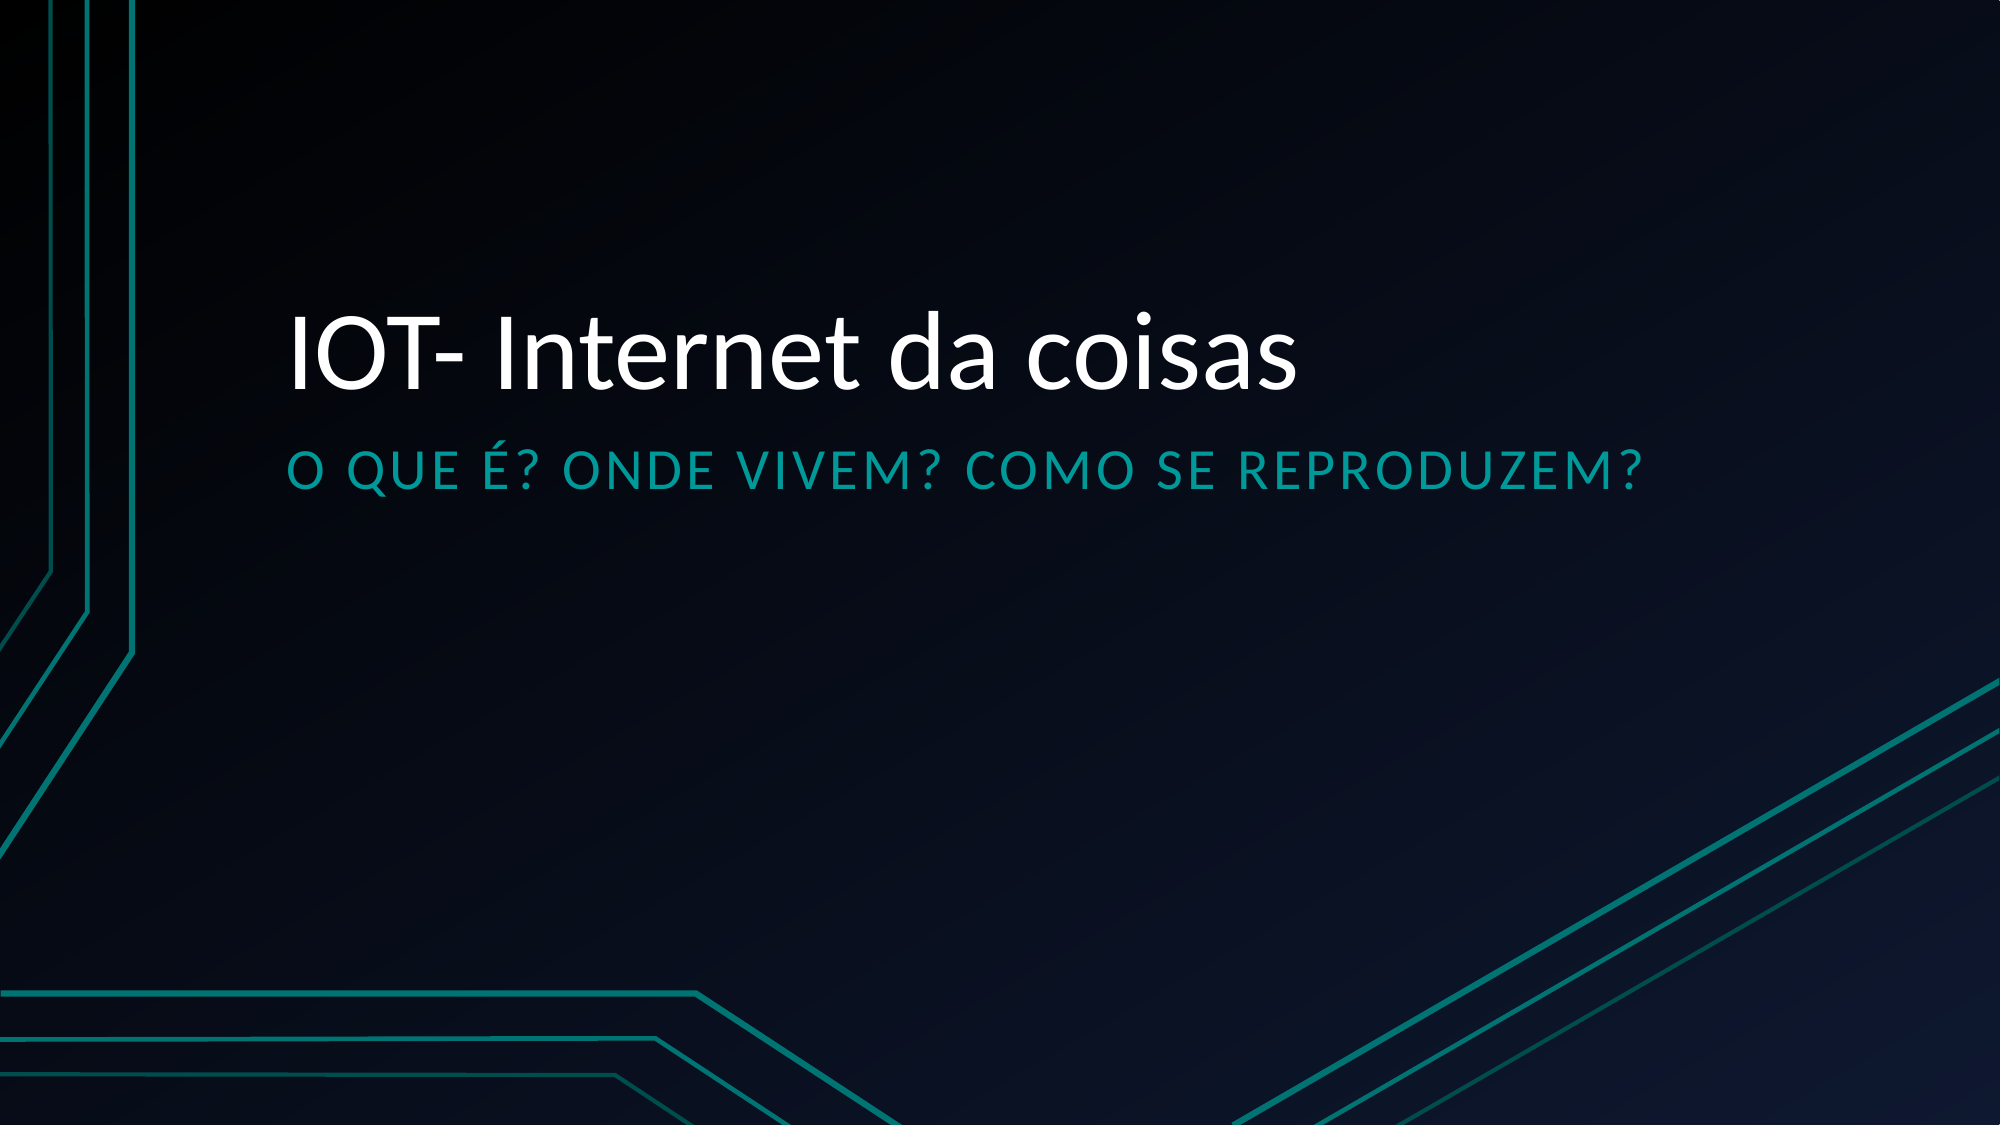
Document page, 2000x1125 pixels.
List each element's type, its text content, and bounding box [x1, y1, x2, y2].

title IOT- Internet da coisas [266, 95, 1700, 424]
subtitle O que é? Onde vivem? Como se reproduzem? [266, 429, 1700, 717]
